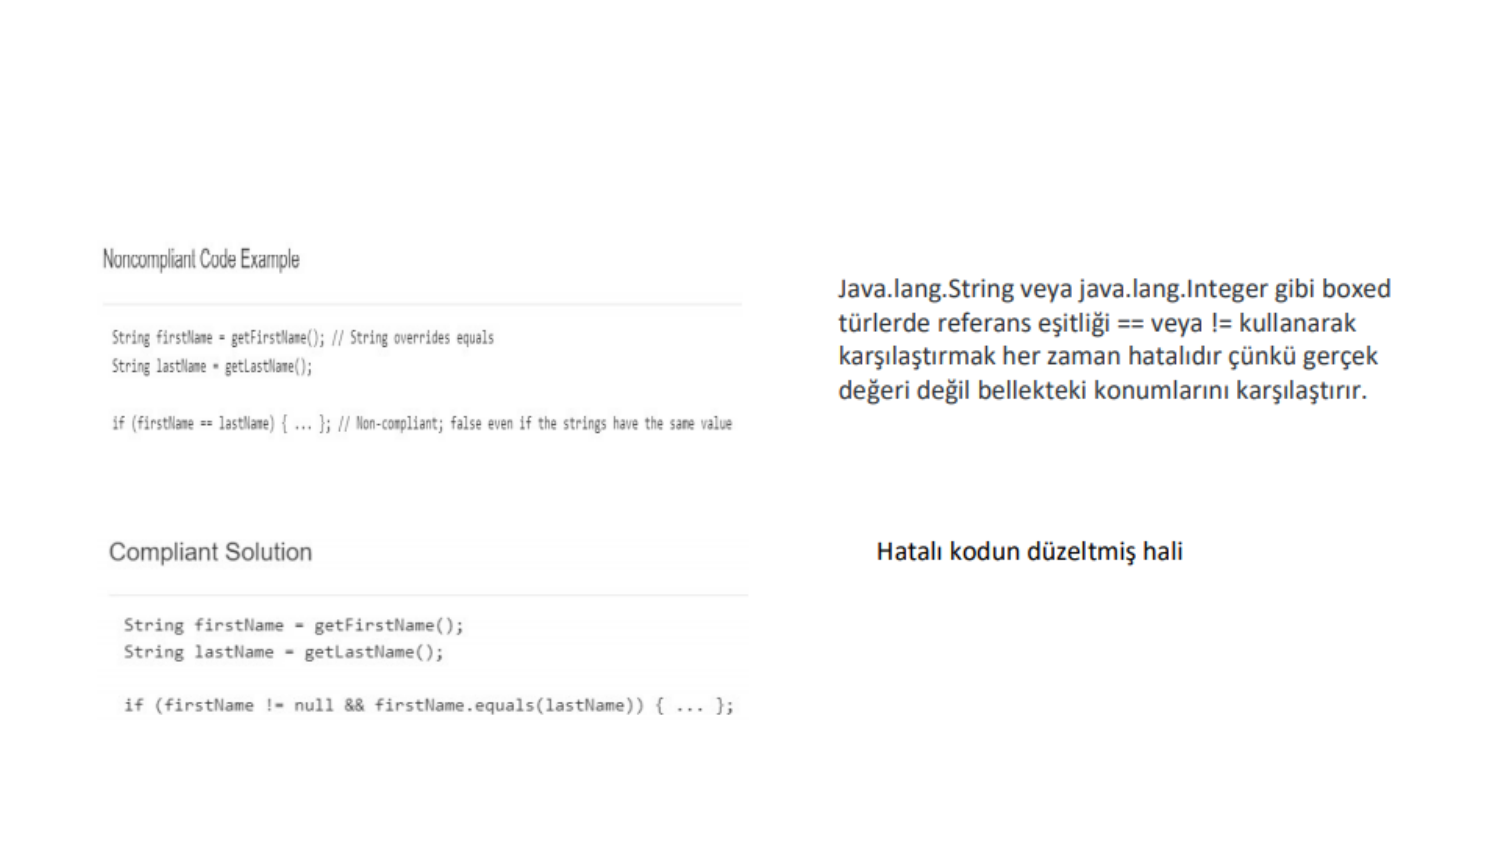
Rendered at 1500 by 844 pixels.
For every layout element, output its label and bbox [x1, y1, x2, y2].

picture [88, 238, 1412, 741]
